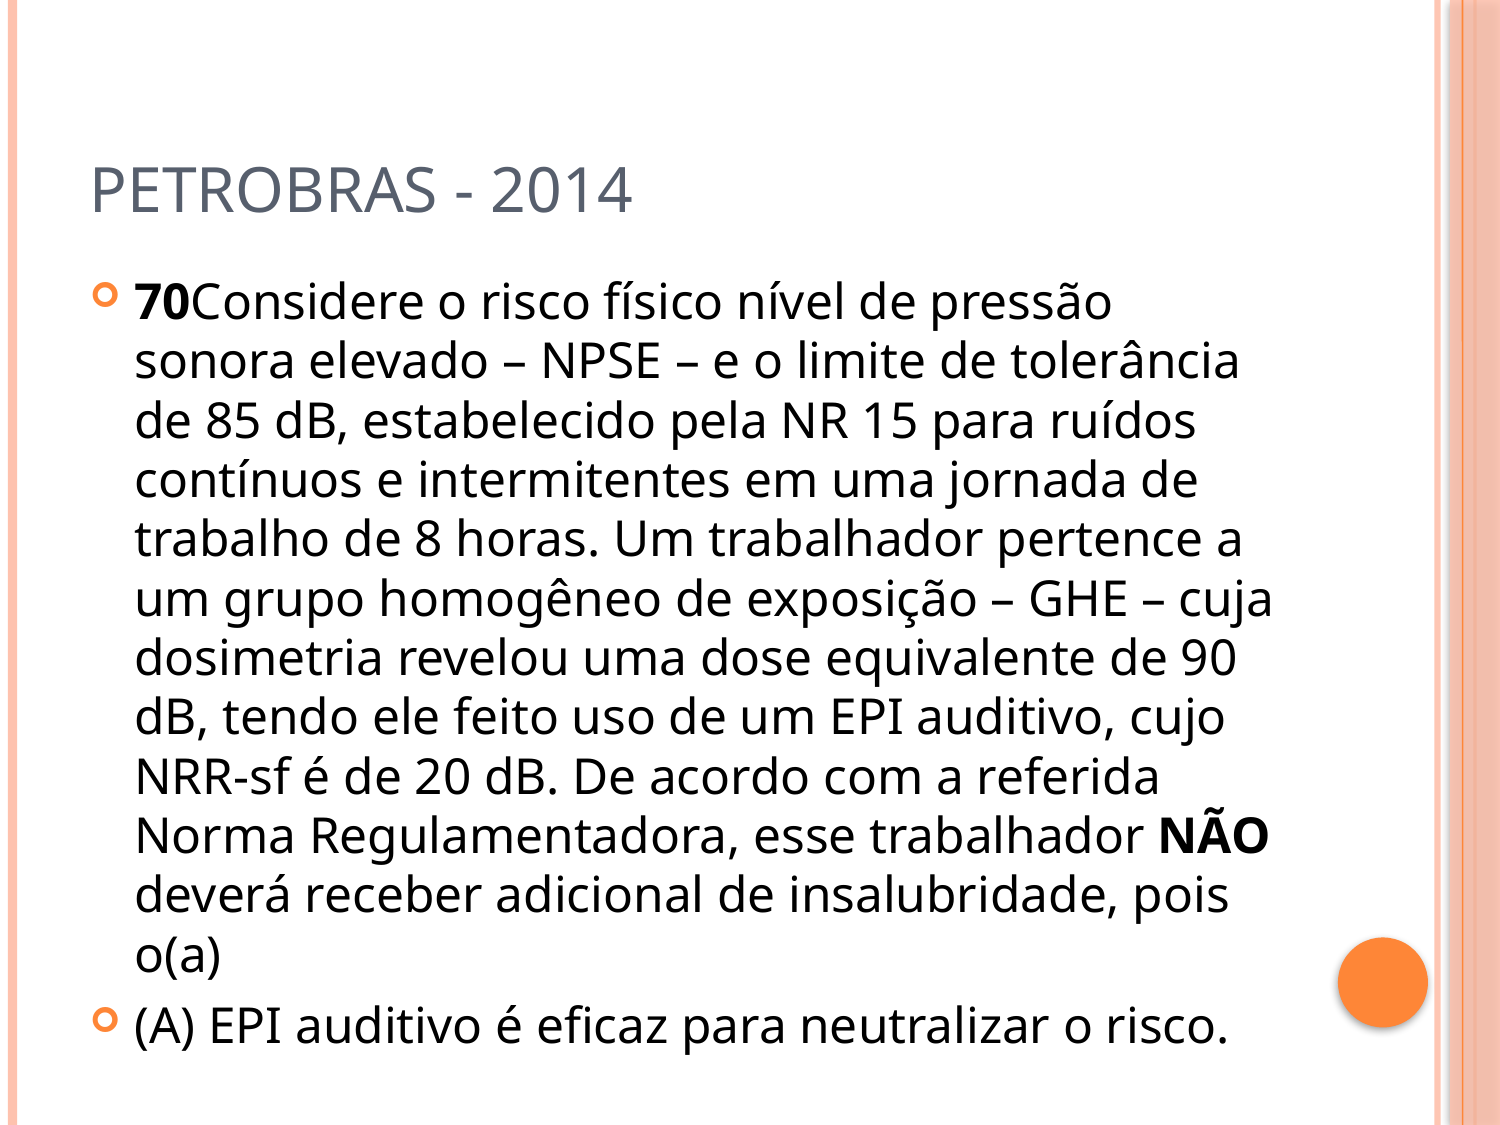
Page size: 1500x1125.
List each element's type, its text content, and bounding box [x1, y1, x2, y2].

title Petrobras - 2014 [75, 45, 1300, 233]
list 70Considere o risco físico nível de pressão sonora elevado – NPSE – e o limite de tolerância de 85 dB, estabelecido pela NR 15 para ruídos contínuos e intermitentes em uma jornada de trabalho de 8 horas. Um trabalhador pertence a um grupo homogêneo de exposição – GHE – cuja dosimetria revelou uma dose equivalente de 90 dB, tendo ele feito uso de um EPI auditivo, cujo NRR-sf é de 20 dB. De acordo com a referida Norma Regulamentadora, esse trabalhador NÃO deverá receber adicional de insalubridade, pois o(a) (A) EPI auditivo é eficaz para neutralizar o risco. [75, 262, 1300, 1062]
